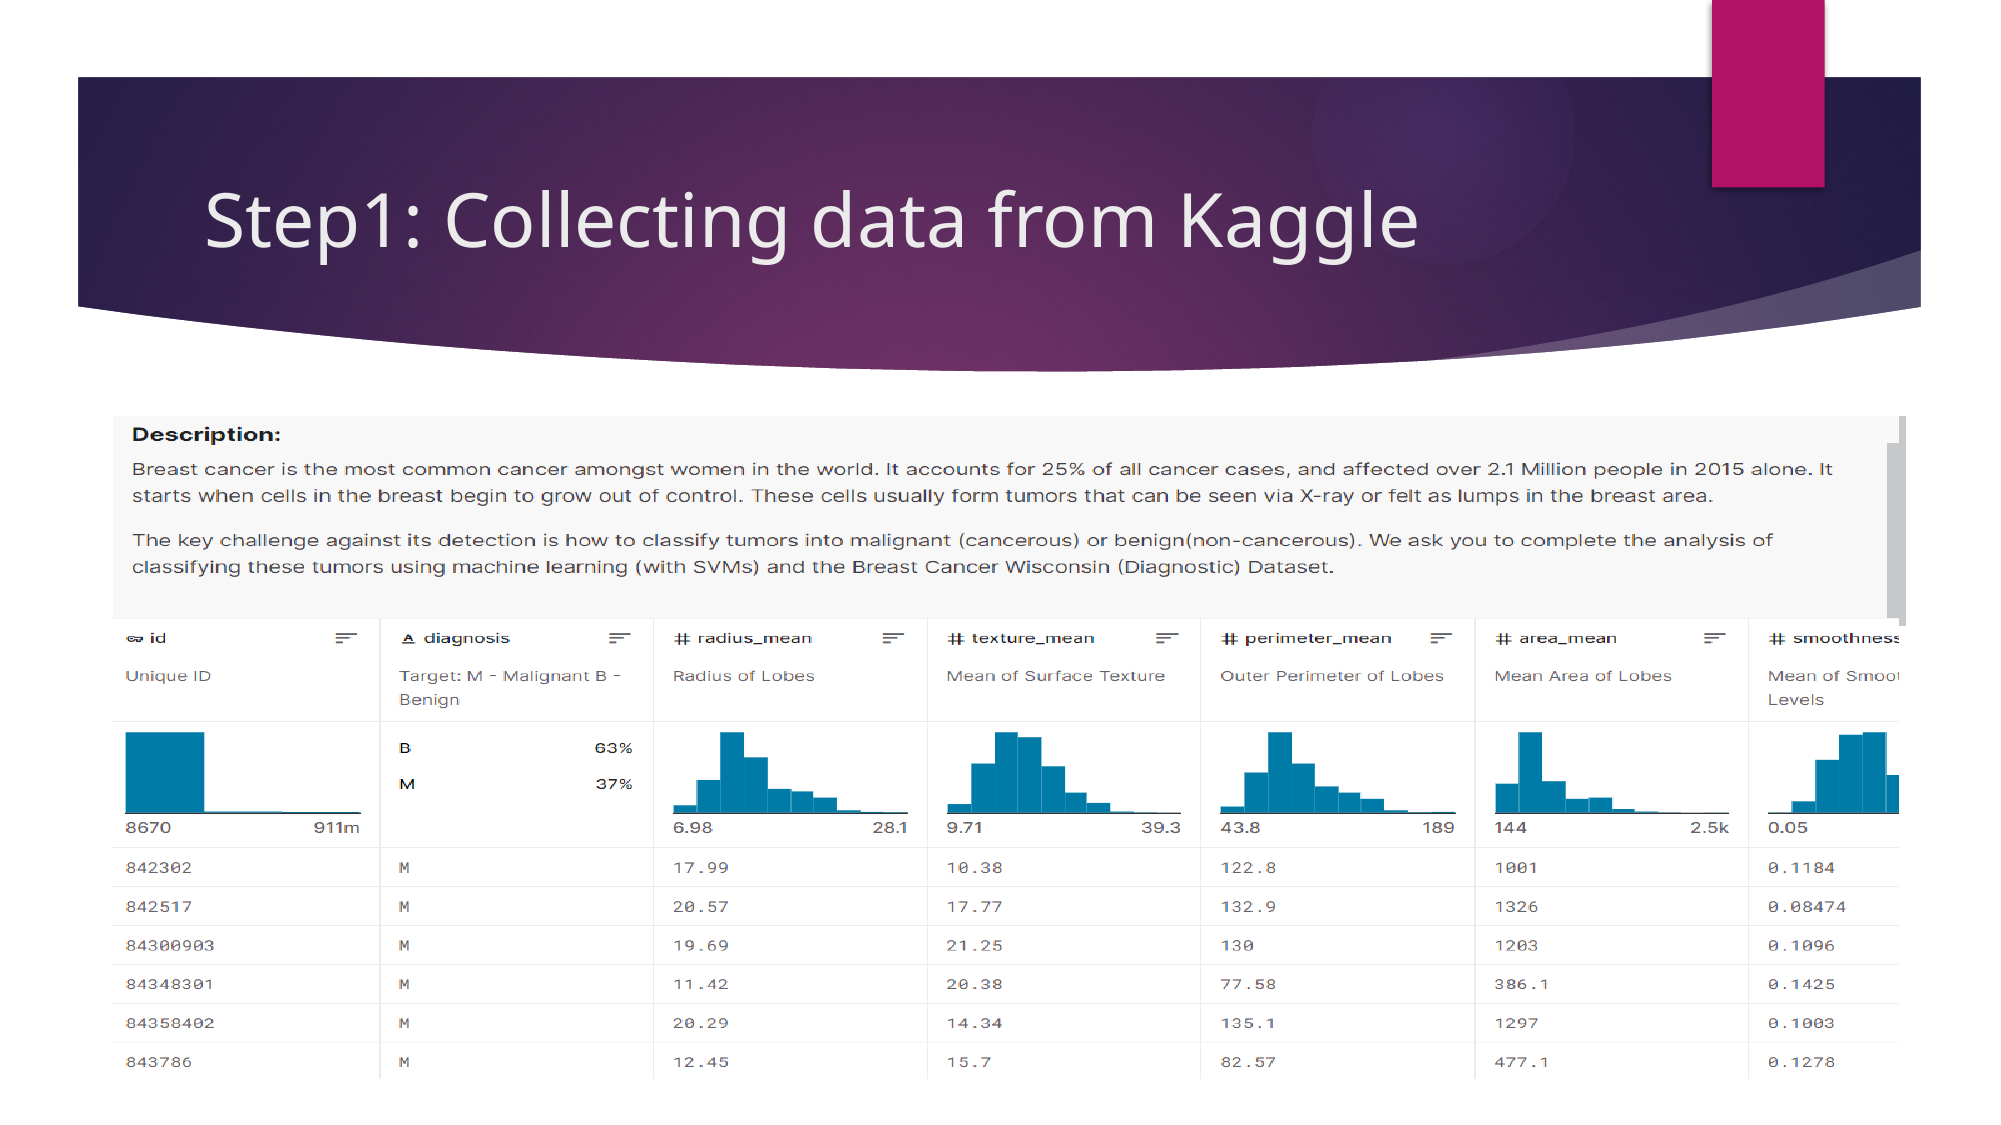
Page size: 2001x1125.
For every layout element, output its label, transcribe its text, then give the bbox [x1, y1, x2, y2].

title Step1: Collecting data from Kaggle [189, 159, 1627, 276]
picture [113, 416, 1906, 1079]
